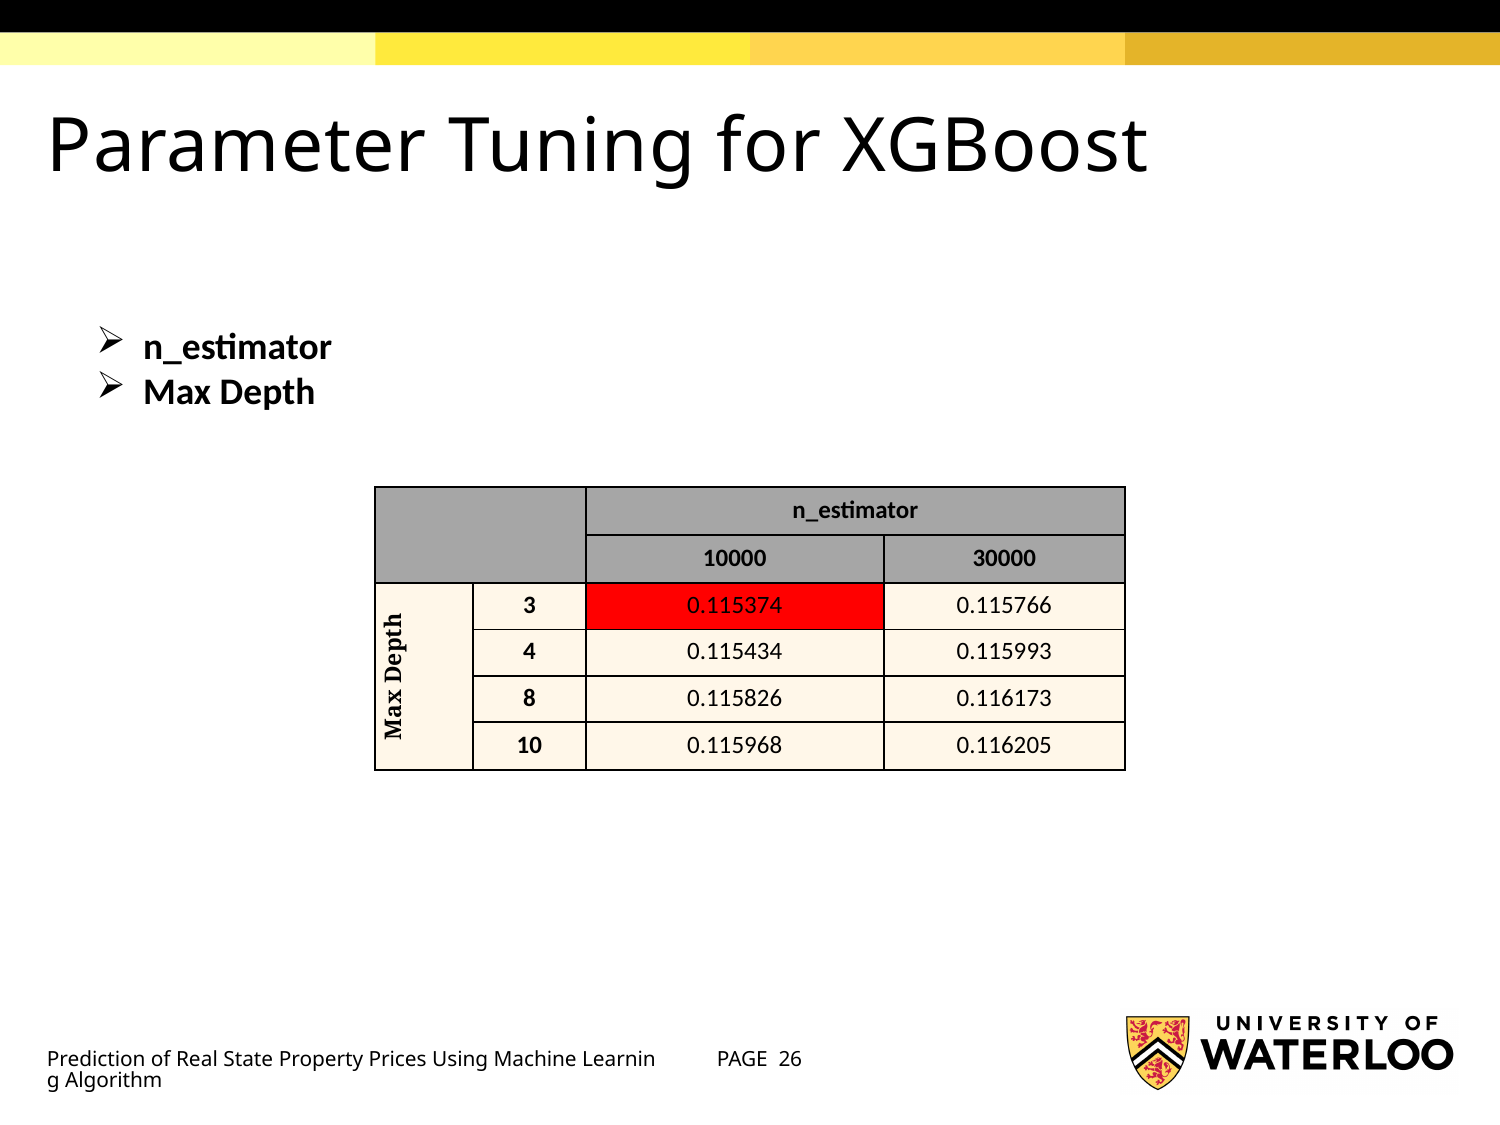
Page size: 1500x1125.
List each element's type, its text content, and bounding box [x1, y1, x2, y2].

table_cell 8 [474, 677, 585, 721]
table_cell 30000 [885, 536, 1124, 582]
table_cell 3 [474, 584, 585, 629]
table_header n_estimator [587, 488, 1124, 534]
table_cell 0.116173 [885, 677, 1124, 721]
table_cell 0.115993 [885, 630, 1124, 675]
table_cell 10000 [587, 536, 883, 582]
table_cell 0.116205 [885, 723, 1124, 769]
picture [1120, 1008, 1459, 1095]
table_cell 10 [474, 723, 585, 769]
table_cell 0.115374 [587, 584, 883, 629]
table_header [376, 488, 585, 582]
text_box n_estimator Max Depth [81, 314, 832, 420]
table_cell 0.115968 [587, 723, 883, 769]
table_cell Max Depth [376, 584, 472, 769]
table_cell 0.115766 [885, 584, 1124, 629]
table_cell 0.115434 [587, 630, 883, 675]
slide_number PAGE 26 [687, 1039, 832, 1081]
table_cell 4 [474, 630, 585, 675]
table_cell 0.115826 [587, 677, 883, 721]
title Parameter Tuning for XGBoost [31, 71, 1456, 219]
footer Prediction of Real State Property Prices Using Machine Learning Algorithm [31, 1039, 675, 1081]
